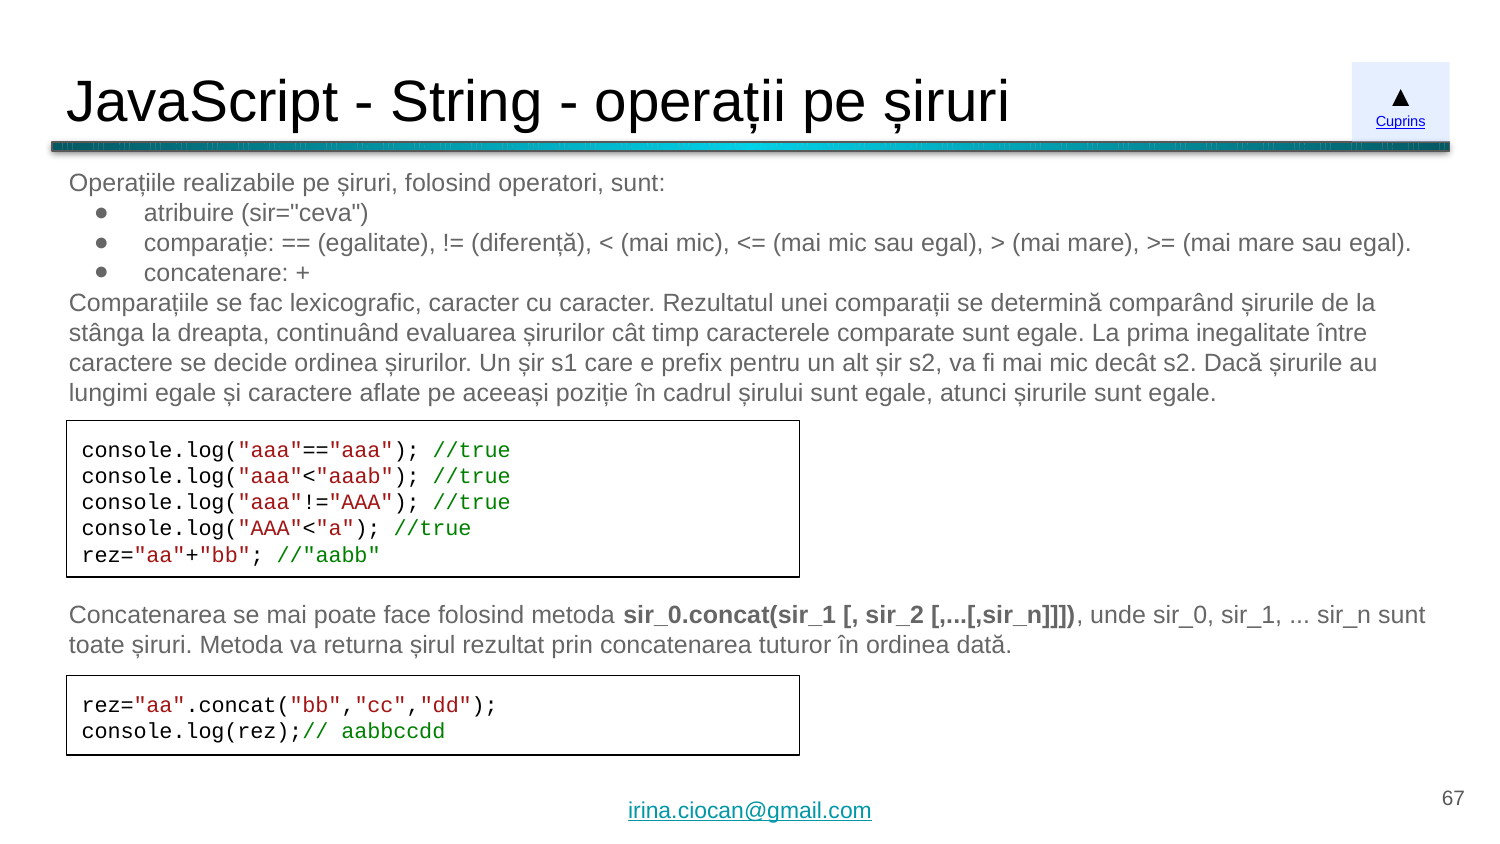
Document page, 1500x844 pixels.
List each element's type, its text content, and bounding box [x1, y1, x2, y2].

text_box [51, 702, 864, 808]
slide_number ‹#› [1389, 764, 1480, 830]
text_box console.log("aaa"=="aaa"); //true console.log("aaa"<"aaab"); //true console.log("aaa"!="AAA"); //true console.log("AAA"<"a"); //true rez="aa"+"bb"; //"aabb" [66, 420, 800, 578]
text_box ▲ Cuprins [1351, 62, 1450, 142]
text_box irina.ciocan@gmail.com [613, 795, 889, 837]
title JavaScript - String - operații pe șiruri [51, 48, 1449, 139]
text_box Operațiile realizabile pe șiruri, folosind operatori, sunt: atribuire (sir="ceva") comparație: == (egalitate), != (diferență), < (mai mic), <= (mai mic sau egal), > (mai mare), >= (mai mare sau egal). concatenare: + Comparațiile se fac lexicografic, caracter cu caracter. Rezultatul unei comparații se determină comparând șirurile de la stânga la dreapta, continuând evaluarea șirurilor cât timp caracterele comparate sunt egale. La prima inegalitate între caractere se decide ordinea șirurilor. Un șir s1 care e prefix pentru un alt șir s2, va fi mai mic decât s2. Dacă șirurile au lungimi egale și caractere aflate pe aceeași poziție în cadrul șirului sunt egale, atunci șirurile sunt egale. [54, 151, 1446, 422]
text_box [51, 141, 1450, 151]
text_box Concatenarea se mai poate face folosind metoda sir_0.concat(sir_1 [, sir_2 [,...[,sir_n]]]), unde sir_0, sir_1, ... sir_n sunt toate șiruri. Metoda va returna șirul rezultat prin concatenarea tuturor în ordinea dată. [54, 583, 1446, 678]
text_box rez="aa".concat("bb","cc","dd"); console.log(rez);// aabbccdd [66, 675, 800, 755]
